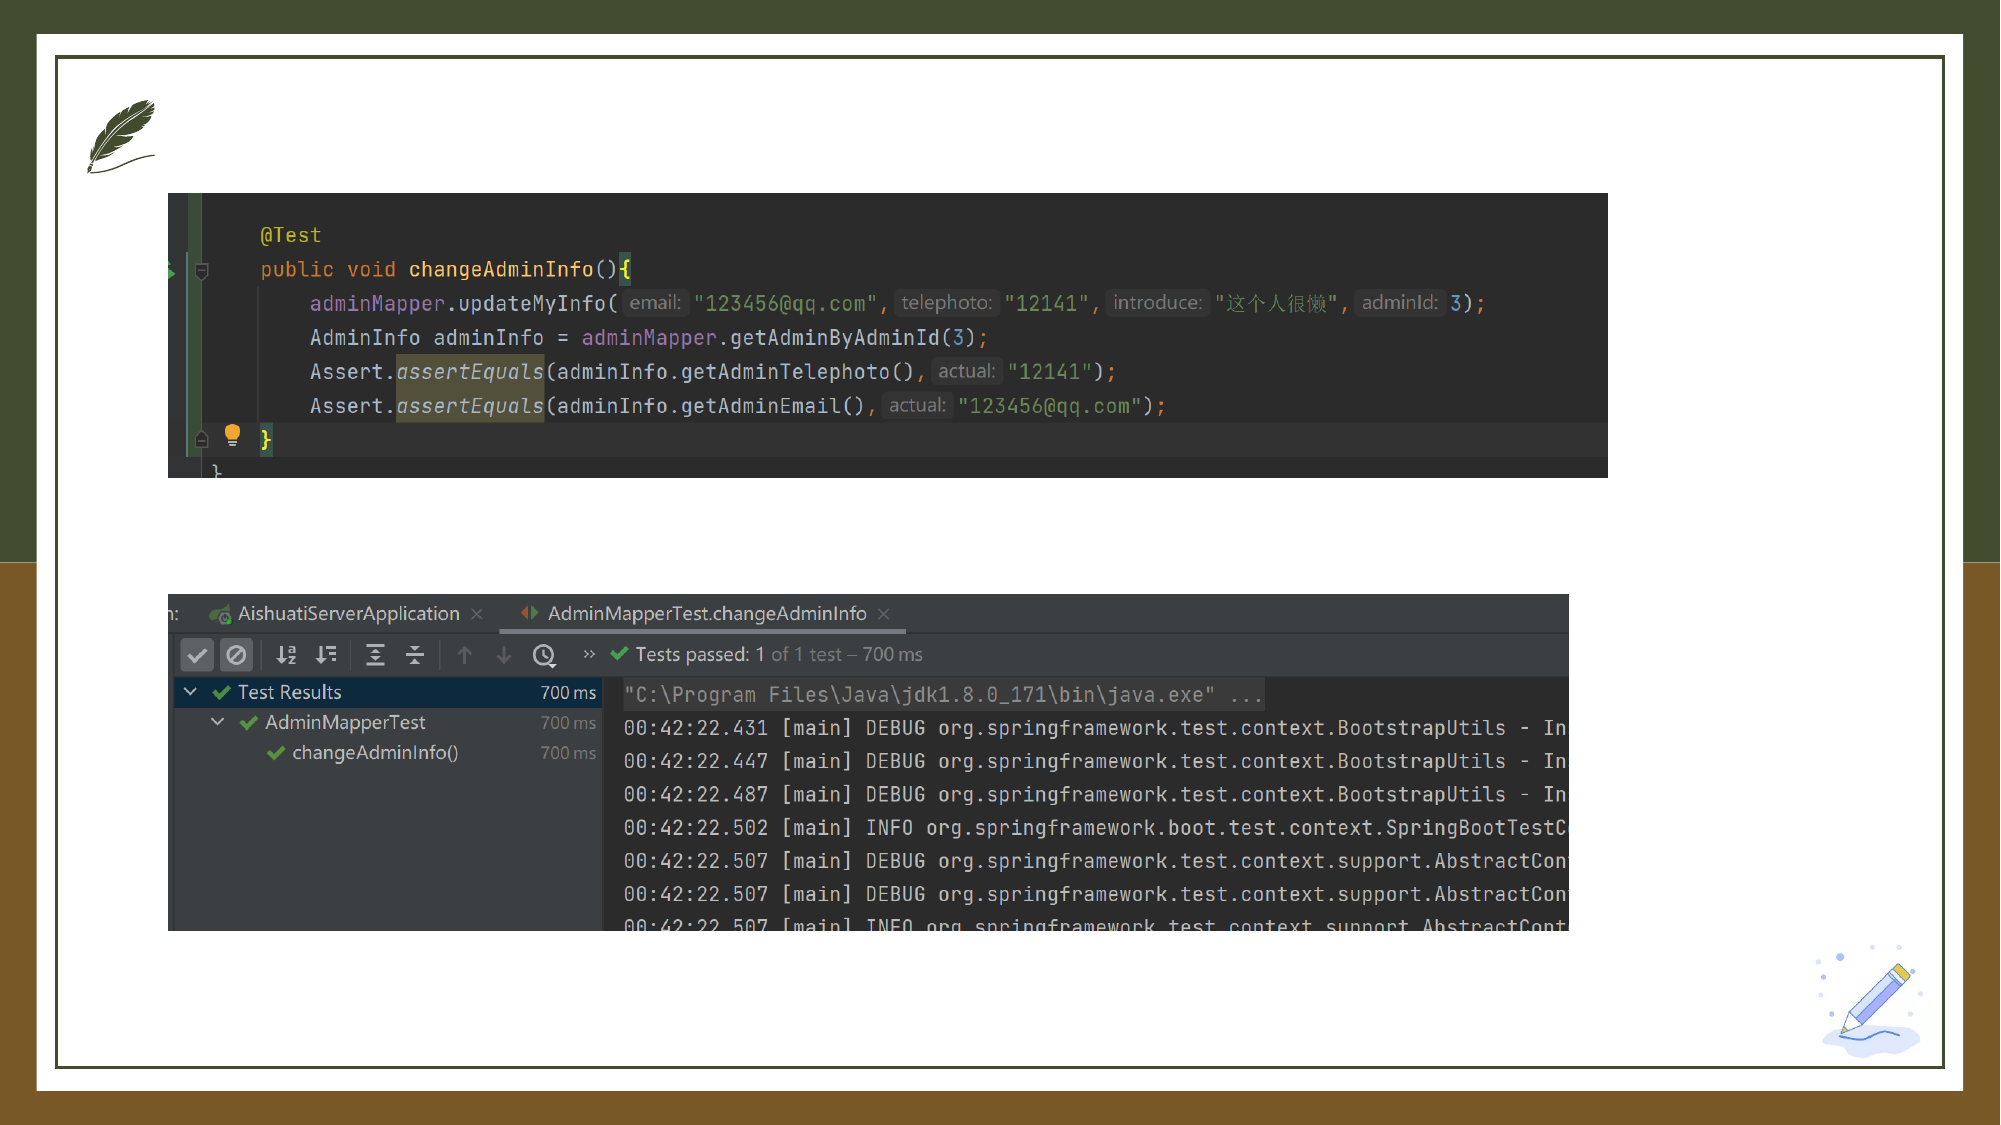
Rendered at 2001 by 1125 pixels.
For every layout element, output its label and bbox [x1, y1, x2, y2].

picture [1807, 940, 1933, 1060]
picture [168, 594, 1569, 931]
picture [168, 193, 1608, 478]
